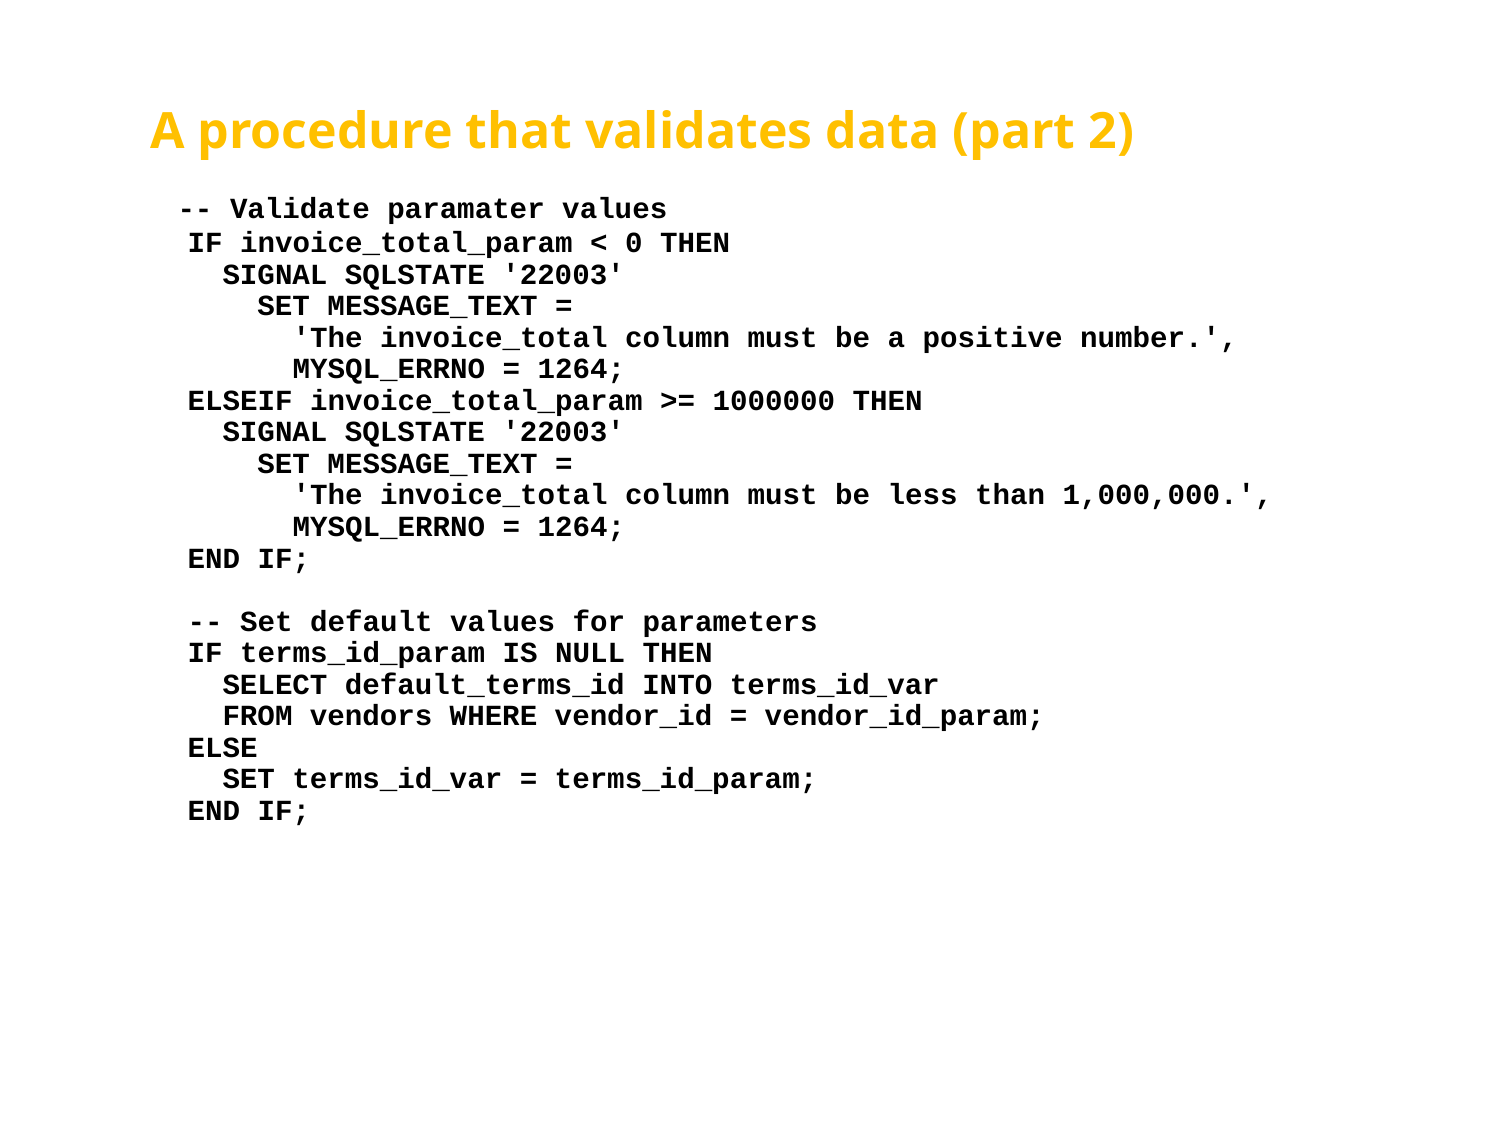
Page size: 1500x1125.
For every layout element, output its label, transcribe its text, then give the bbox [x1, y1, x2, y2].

list -- Validate paramater values IF invoice_total_param < 0 THEN SIGNAL SQLSTATE '22003' SET MESSAGE_TEXT = 'The invoice_total column must be a positive number.', MYSQL_ERRNO = 1264; ELSEIF invoice_total_param >= 1000000 THEN SIGNAL SQLSTATE '22003' SET MESSAGE_TEXT = 'The invoice_total column must be less than 1,000,000.', MYSQL_ERRNO = 1264; END IF; -- Set default values for parameters IF terms_id_param IS NULL THEN SELECT default_terms_id INTO terms_id_var FROM vendors WHERE vendor_id = vendor_id_param; ELSE SET terms_id_var = terms_id_param; END IF; [137, 174, 1350, 975]
title A procedure that validates data (part 2) [150, 38, 1350, 174]
